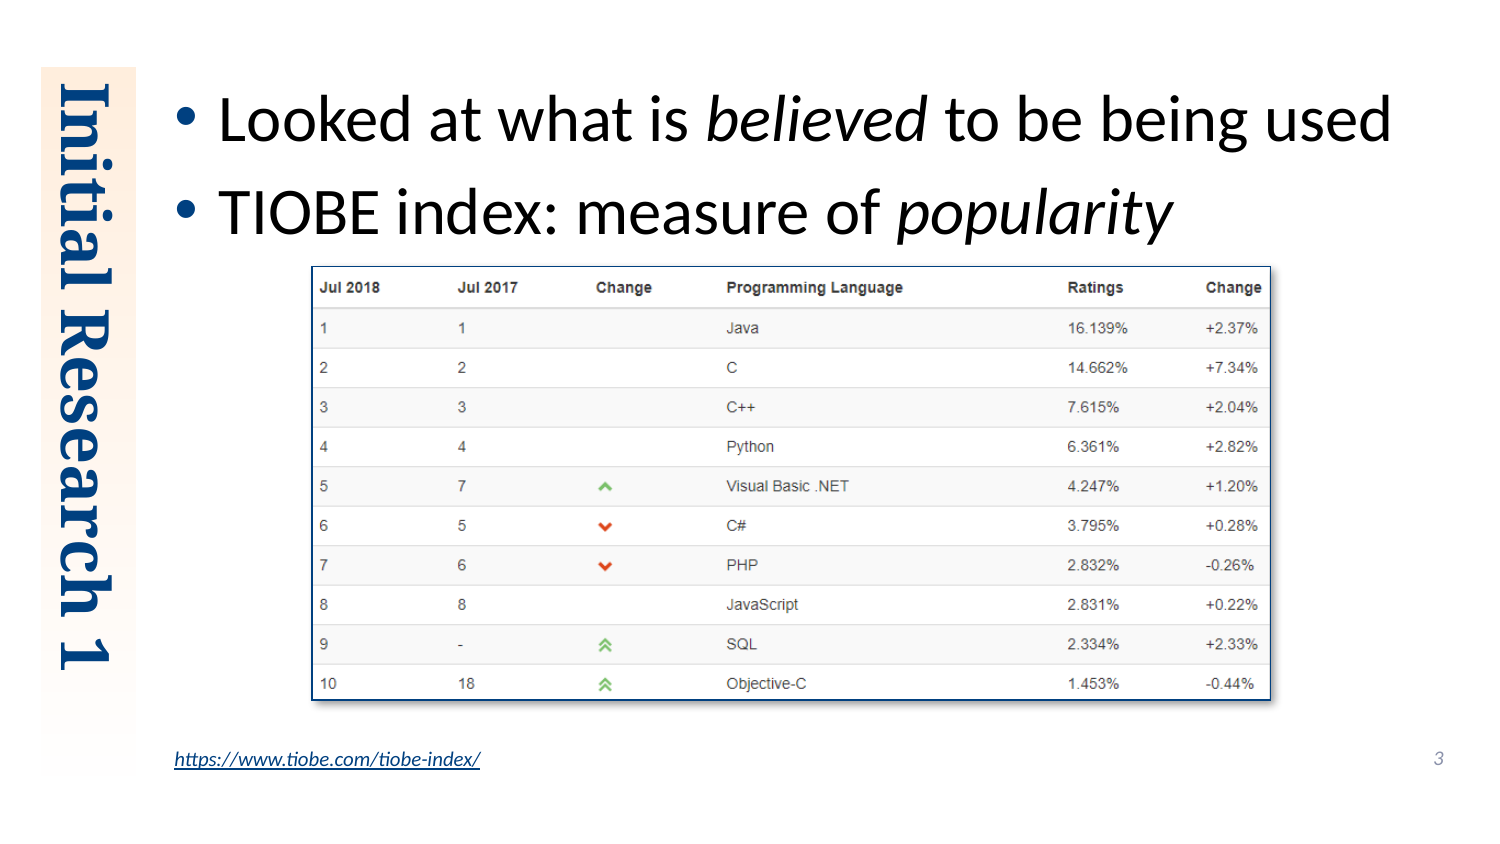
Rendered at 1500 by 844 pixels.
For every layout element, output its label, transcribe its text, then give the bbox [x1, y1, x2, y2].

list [312, 266, 1270, 700]
slide_number 3 [1341, 740, 1459, 774]
list Looked at what is believed to be being used TIOBE index: measure of popularity [159, 67, 1459, 718]
title Initial Research 1 [41, 67, 136, 777]
list https://www.tiobe.com/tiobe-index/ [159, 740, 1341, 777]
